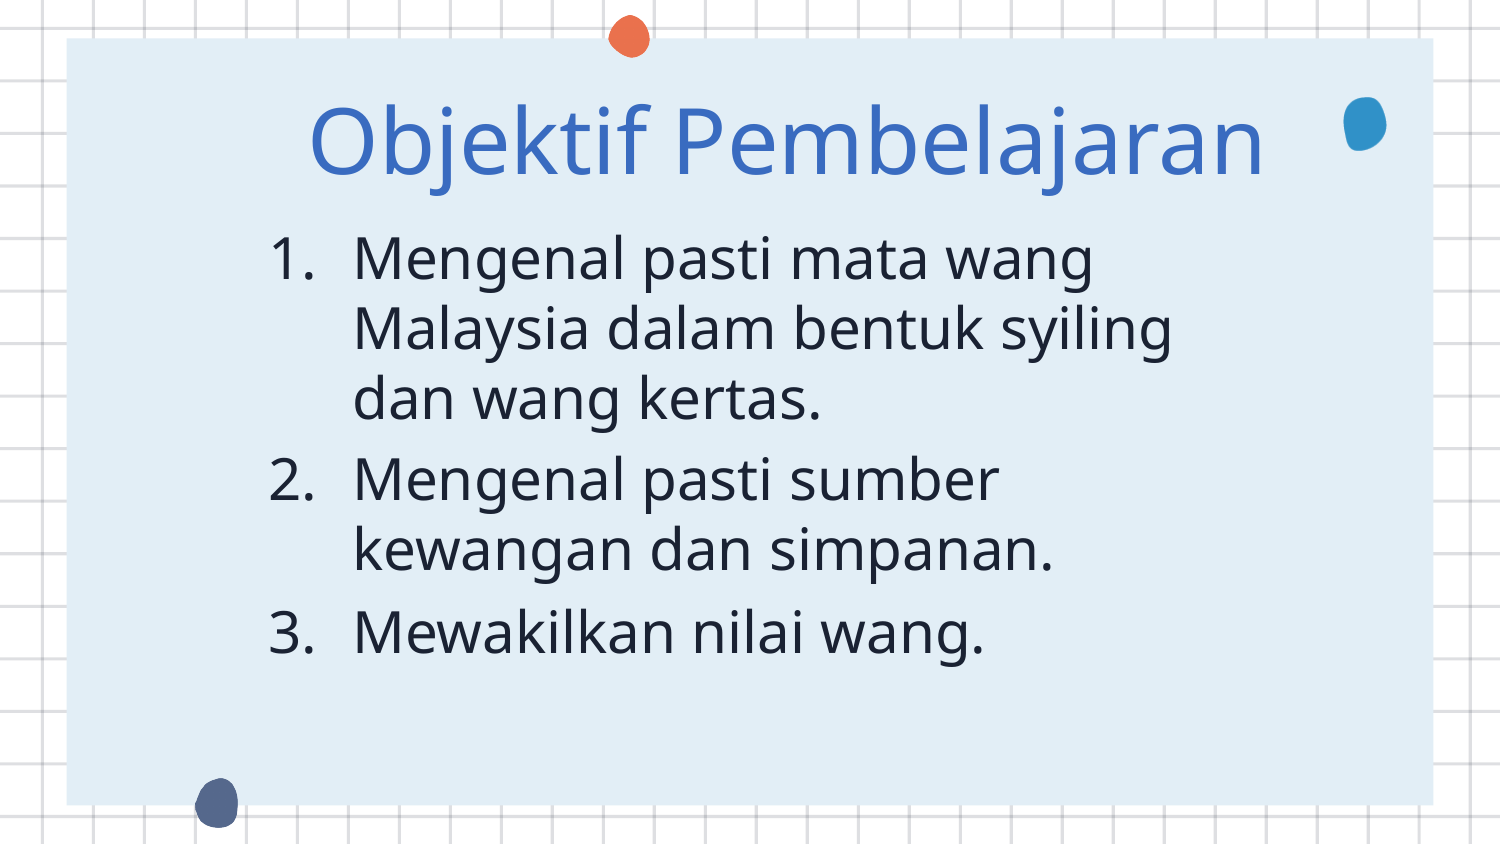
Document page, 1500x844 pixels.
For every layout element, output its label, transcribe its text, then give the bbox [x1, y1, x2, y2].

title Mengenal pasti sumber kewangan dan simpanan. [253, 447, 1233, 579]
text_box Mewakilkan nilai wang. [253, 579, 1233, 737]
title Objektif Pembelajaran [253, 69, 1323, 208]
picture [195, 778, 238, 828]
text_box Mengenal pasti mata wang Malaysia dalam bentuk syiling dan wang kertas. [253, 207, 1233, 447]
picture [1343, 97, 1387, 151]
picture [608, 15, 650, 58]
